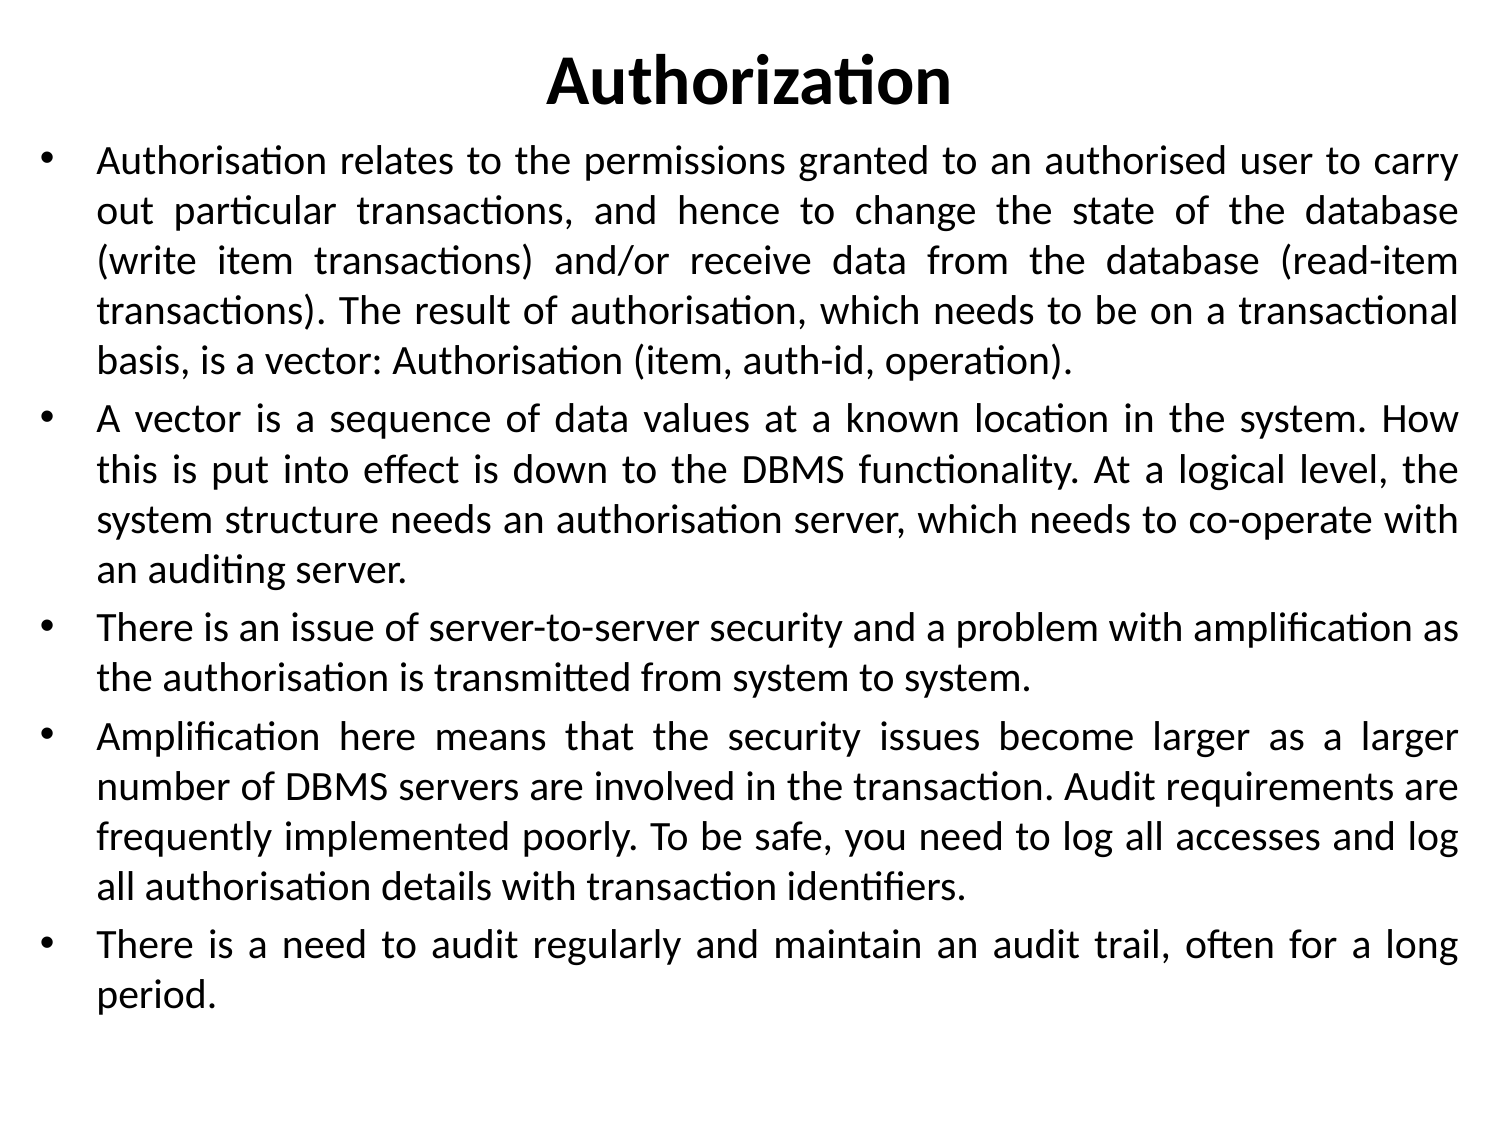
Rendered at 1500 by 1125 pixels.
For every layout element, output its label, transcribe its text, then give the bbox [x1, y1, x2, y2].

title Authorization [75, 24, 1425, 125]
list Authorisation relates to the permissions granted to an authorised user to carry out particular transactions, and hence to change the state of the database (write item transactions) and/or receive data from the database (read-item transactions). The result of authorisation, which needs to be on a transactional basis, is a vector: Authorisation (item, auth-id, operation). A vector is a sequence of data values at a known location in the system. How this is put into eﬀect is down to the DBMS functionality. At a logical level, the system structure needs an authorisation server, which needs to co-operate with an auditing server. There is an issue of server-to-server security and a problem with amplification as the authorisation is transmitted from system to system. Amplification here means that the security issues become larger as a larger number of DBMS servers are involved in the transaction. Audit requirements are frequently implemented poorly. To be safe, you need to log all accesses and log all authorisation details with transaction identifiers. There is a need to audit regularly and maintain an audit trail, often for a long period. [24, 125, 1475, 1100]
